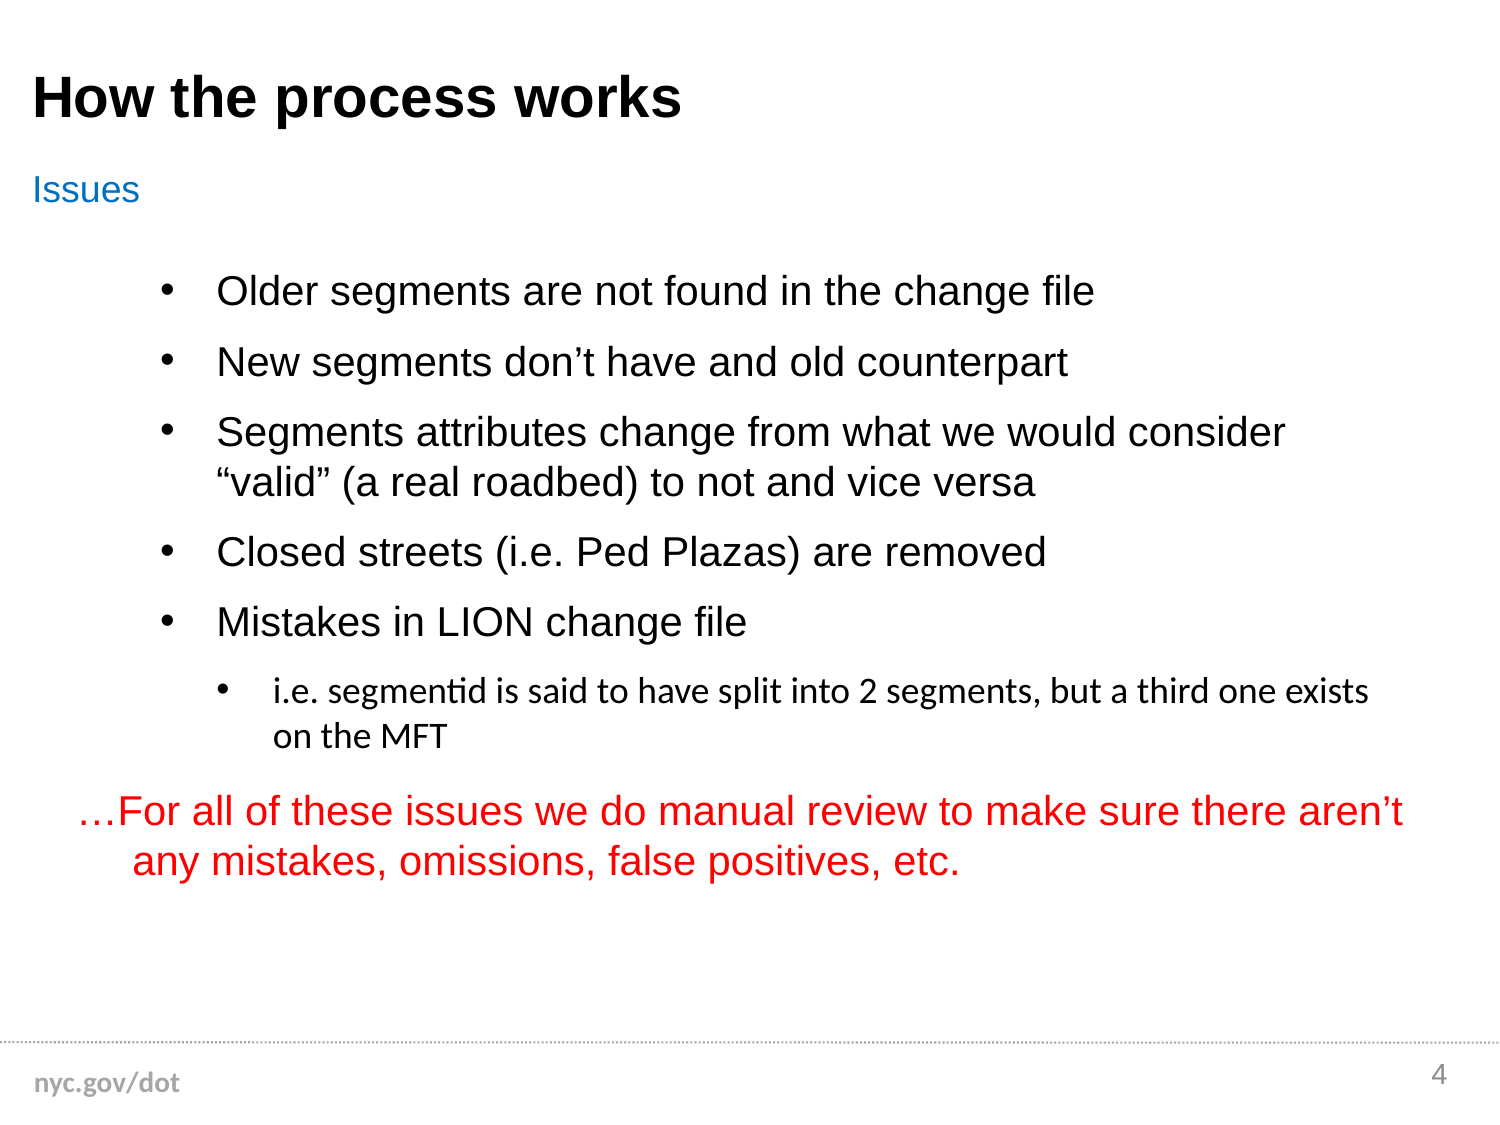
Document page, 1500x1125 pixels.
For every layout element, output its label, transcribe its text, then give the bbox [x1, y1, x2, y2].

list Older segments are not found in the change file New segments don’t have and old counterpart Segments attributes change from what we would consider “valid” (a real roadbed) to not and vice versa Closed streets (i.e. Ped Plazas) are removed Mistakes in LION change file i.e. segmentid is said to have split into 2 segments, but a third one exists on the MFT …For all of these issues we do manual review to make sure there aren’t any mistakes, omissions, false positives, etc. [60, 256, 1425, 605]
slide_number 4 [1125, 1042, 1463, 1103]
list Issues [17, 162, 705, 248]
title How the process works [17, 42, 825, 154]
